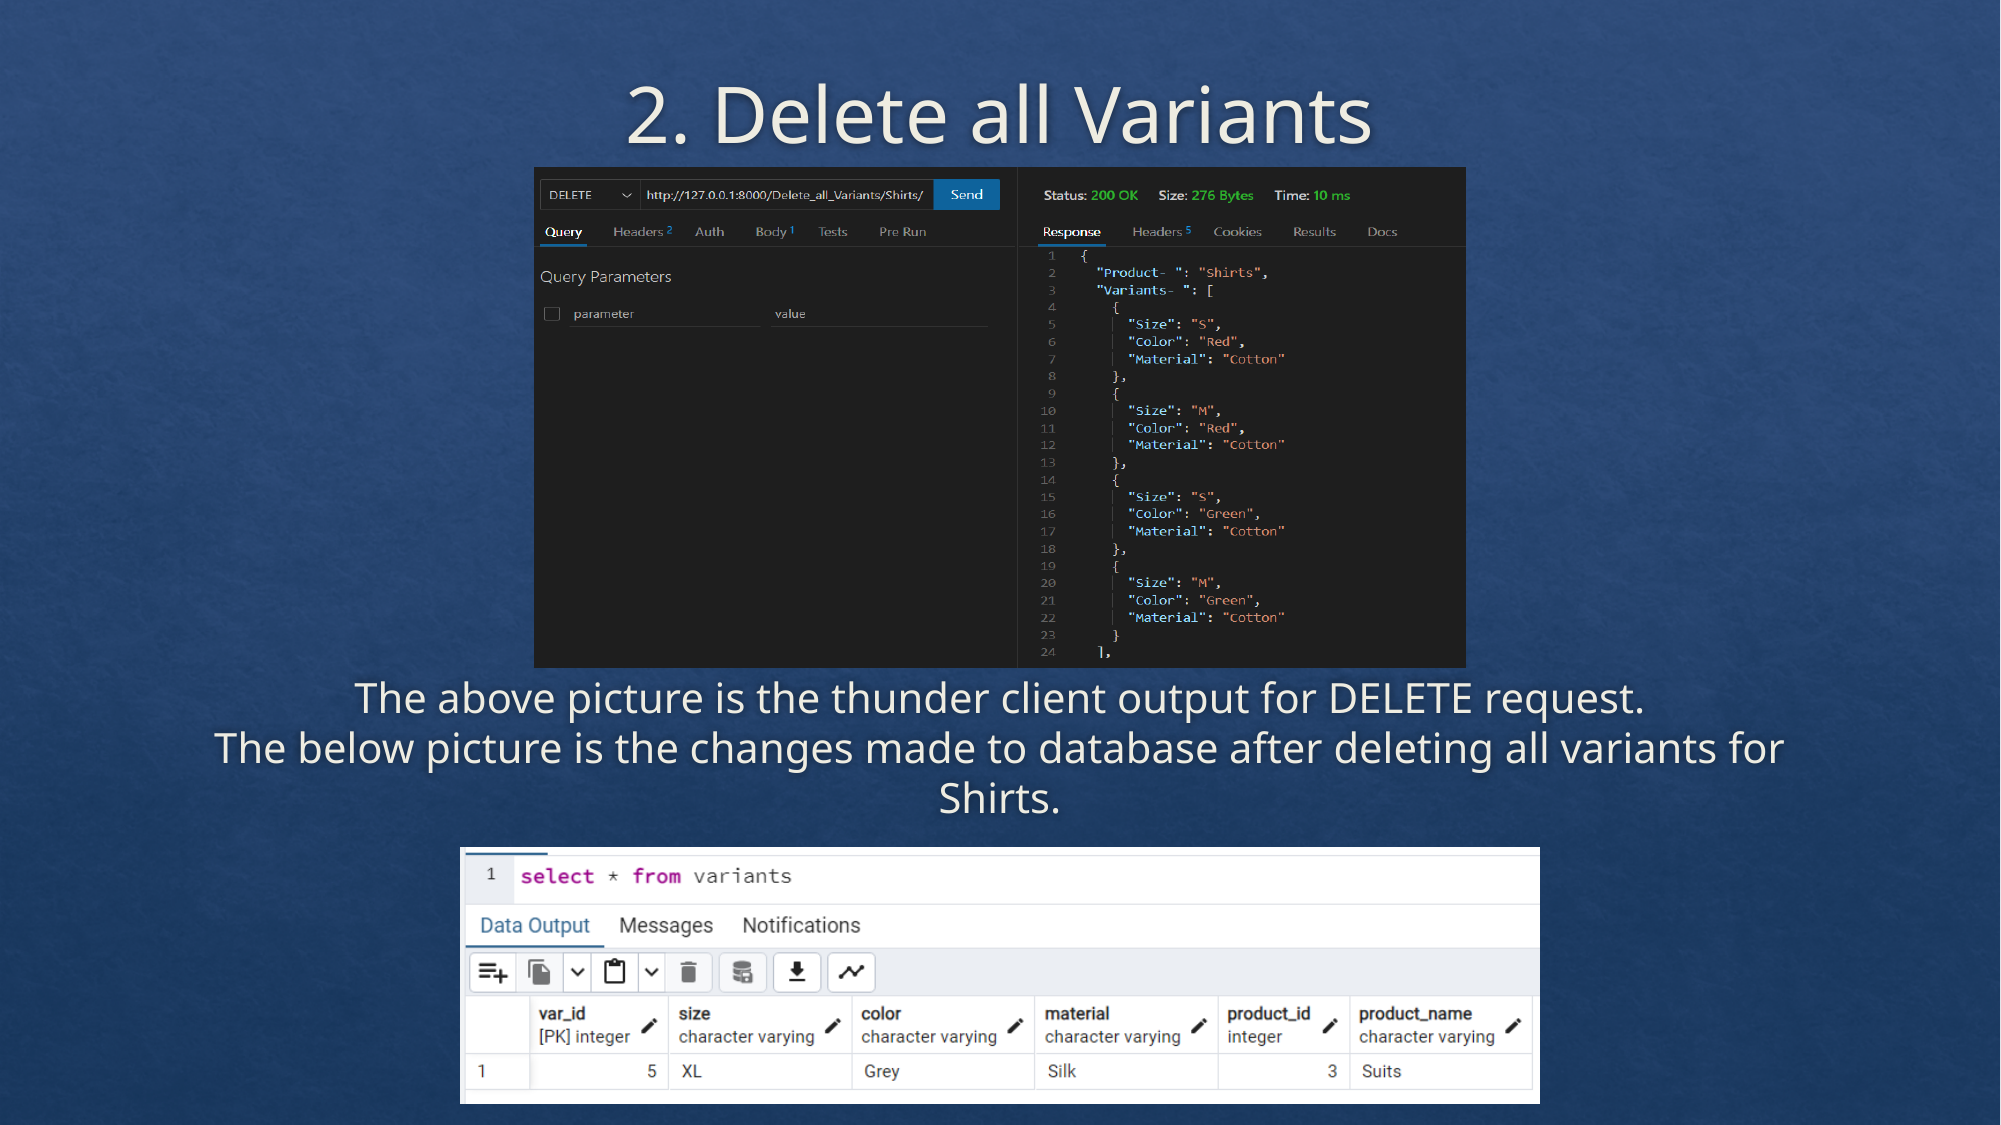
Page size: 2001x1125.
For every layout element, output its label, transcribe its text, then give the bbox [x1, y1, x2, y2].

picture [533, 166, 1466, 668]
title The above picture is the thunder client output for DELETE request. The below picture is the changes made to database after deleting all variants for Shirts. [150, 667, 1850, 826]
picture [460, 847, 1540, 1104]
text_box 2. Delete all Variants [150, 58, 1850, 168]
